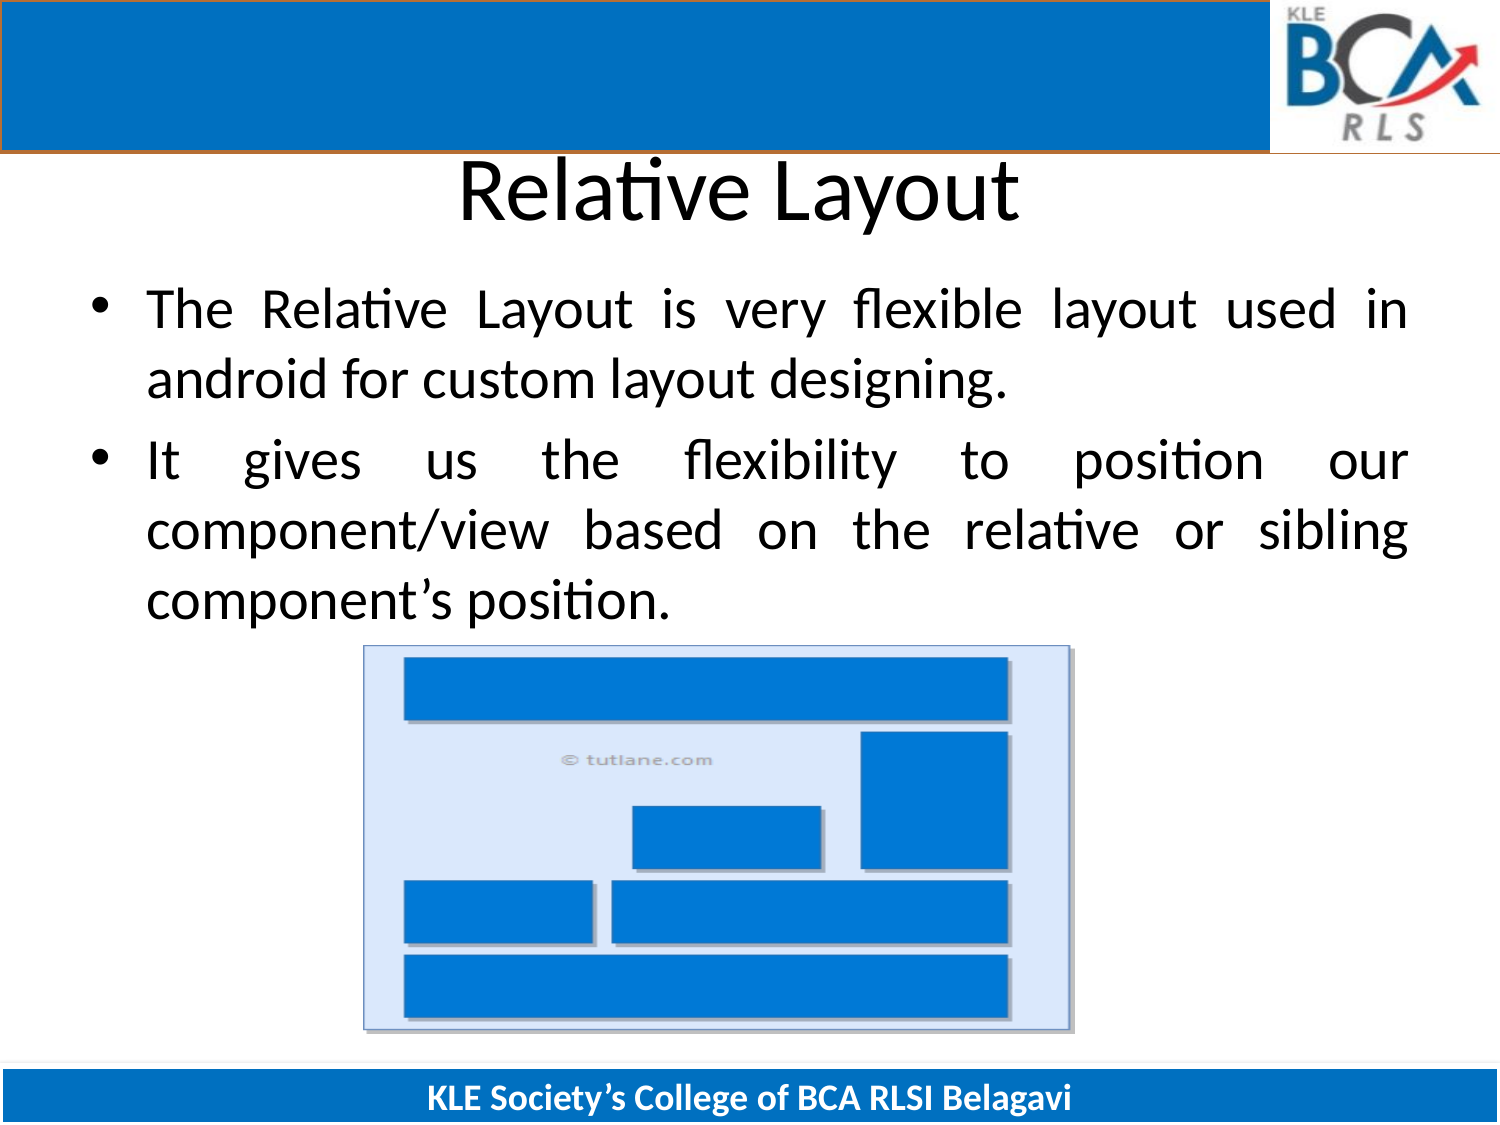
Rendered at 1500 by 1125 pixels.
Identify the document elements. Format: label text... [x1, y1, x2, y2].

list The Relative Layout is very flexible layout used in android for custom layout designing. It gives us the flexibility to position our component/view based on the relative or sibling component’s position. [75, 262, 1425, 1005]
text_box [0, 0, 1268, 154]
picture [1270, 0, 1500, 153]
picture [363, 644, 1075, 1034]
text_box KLE Society’s College of BCA RLSI Belagavi [0, 1063, 1500, 1125]
title Relative Layout [75, 154, 1425, 262]
